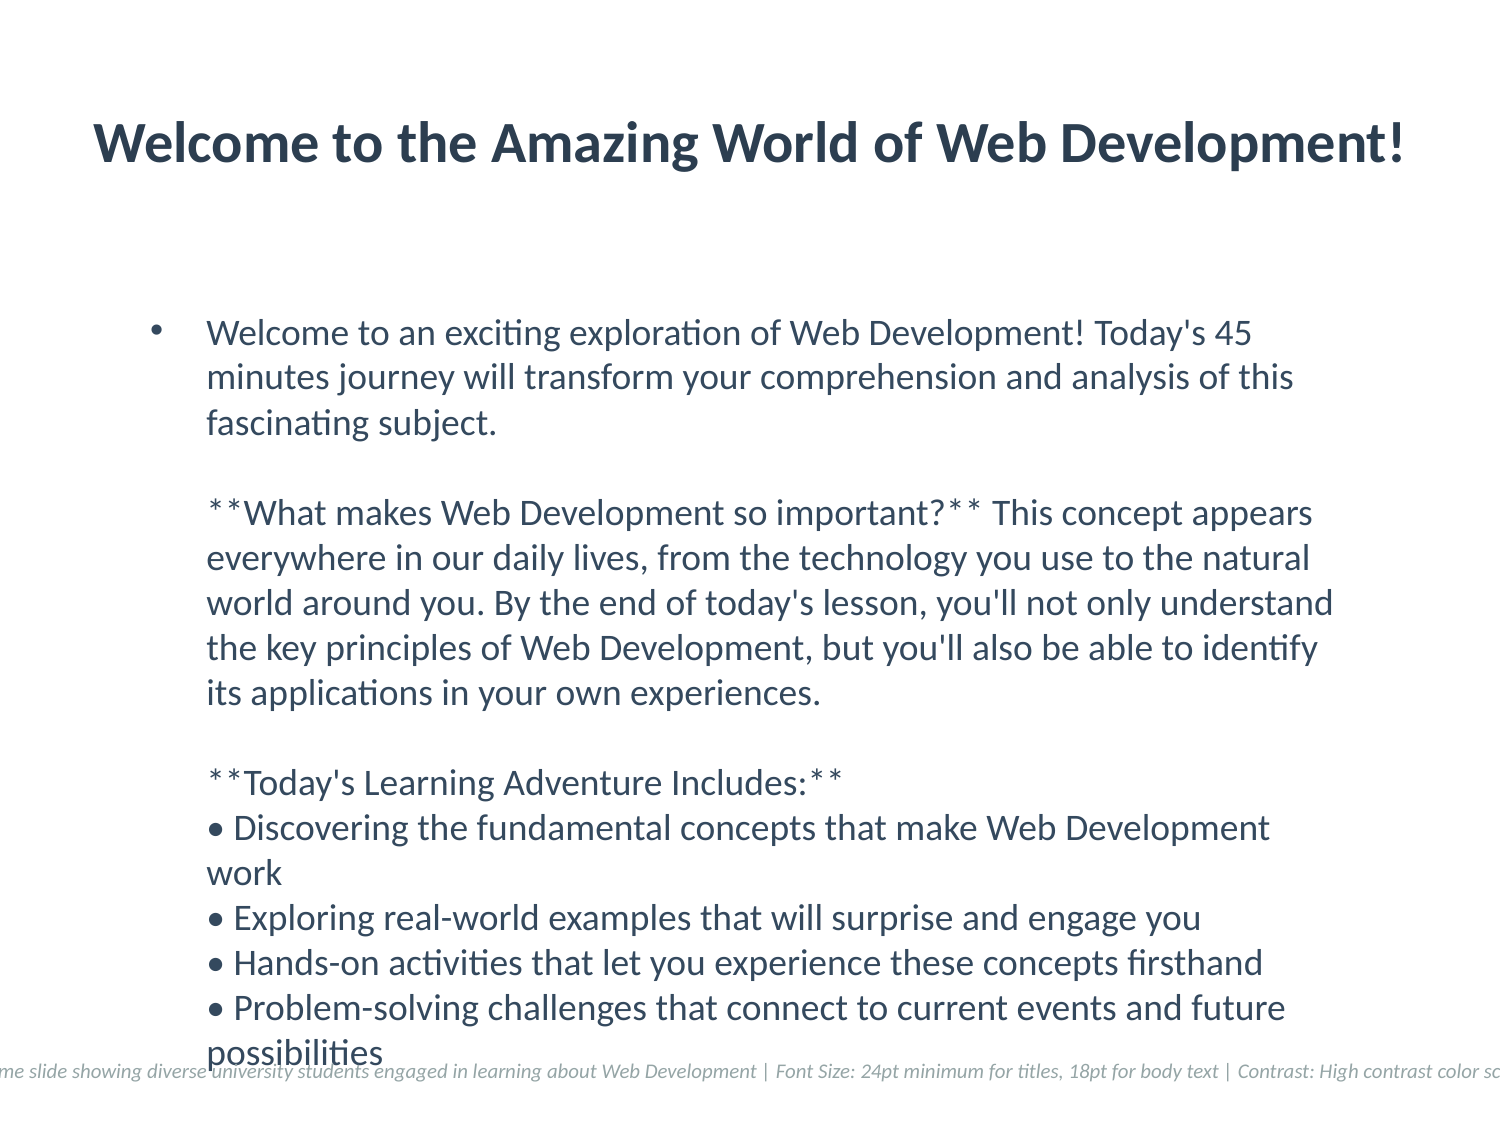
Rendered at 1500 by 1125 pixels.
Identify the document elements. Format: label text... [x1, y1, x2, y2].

title Welcome to the Amazing World of Web Development! [75, 45, 1425, 233]
text_box Accessibility Features: Alt Text: Welcome slide showing diverse university students engaged in learning about Web Development | Font Size: 24pt minimum for titles, 18pt for body text | Contrast: High contrast color scheme (dark text on light background) [0, 1050, 1500, 1090]
list Welcome to an exciting exploration of Web Development! Today's 45 minutes journey will transform your comprehension and analysis of this fascinating subject. **What makes Web Development so important?** This concept appears everywhere in our daily lives, from the technology you use to the natural world around you. By the end of today's lesson, you'll not only understand the key principles of Web Development, but you'll also be able to identify its applications in your own experiences. **Today's Learning Adventure Includes:** • Discovering the fundamental concepts that make Web Development work • Exploring real-world examples that will surprise and engage you • Hands-on activities that let you experience these concepts firsthand • Problem-solving challenges that connect to current events and future possibilities **Multiple Ways to Learn:** Whether you learn best through visual demonstrations, hands-on activities, collaborative discussions, or independent reflection, today's lesson offers something for everyone. You'll have choices in how you participate and demonstrate your comprehension and analysis. **Why This Matters:** Understanding Web Development will help you in UI Design and connect to your future learning across multiple subjects. The skills and knowledge you gain today will serve you well beyond the classroom. [75, 262, 1425, 1005]
